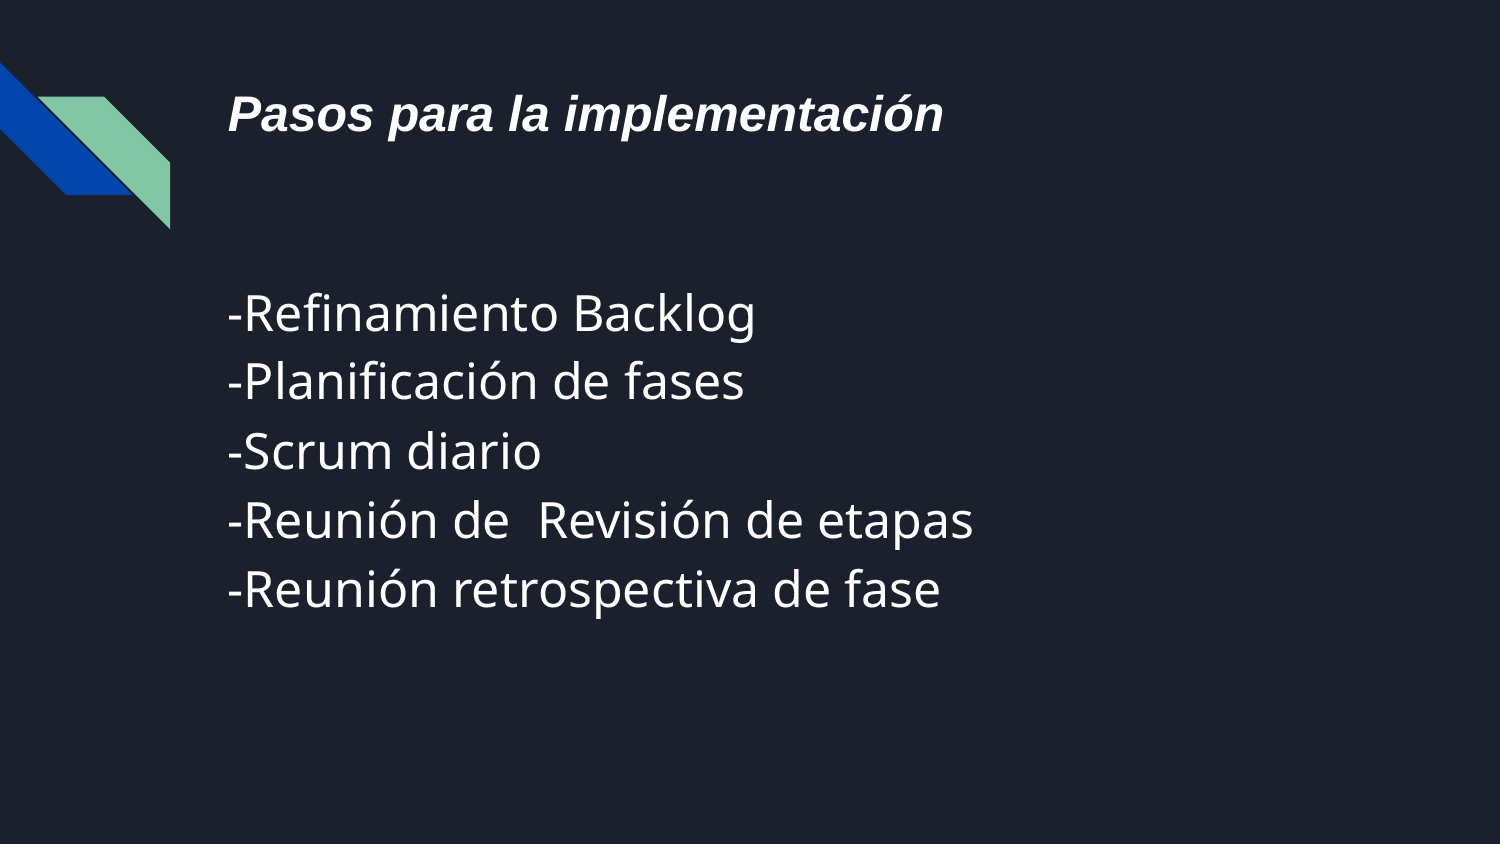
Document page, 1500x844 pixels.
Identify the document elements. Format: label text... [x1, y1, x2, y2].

list -Refinamiento Backlog -Planificación de fases -Scrum diario -Reunión de Revisión de etapas -Reunión retrospectiva de fase [212, 257, 1368, 735]
title Pasos para la implementación [212, 66, 1368, 217]
